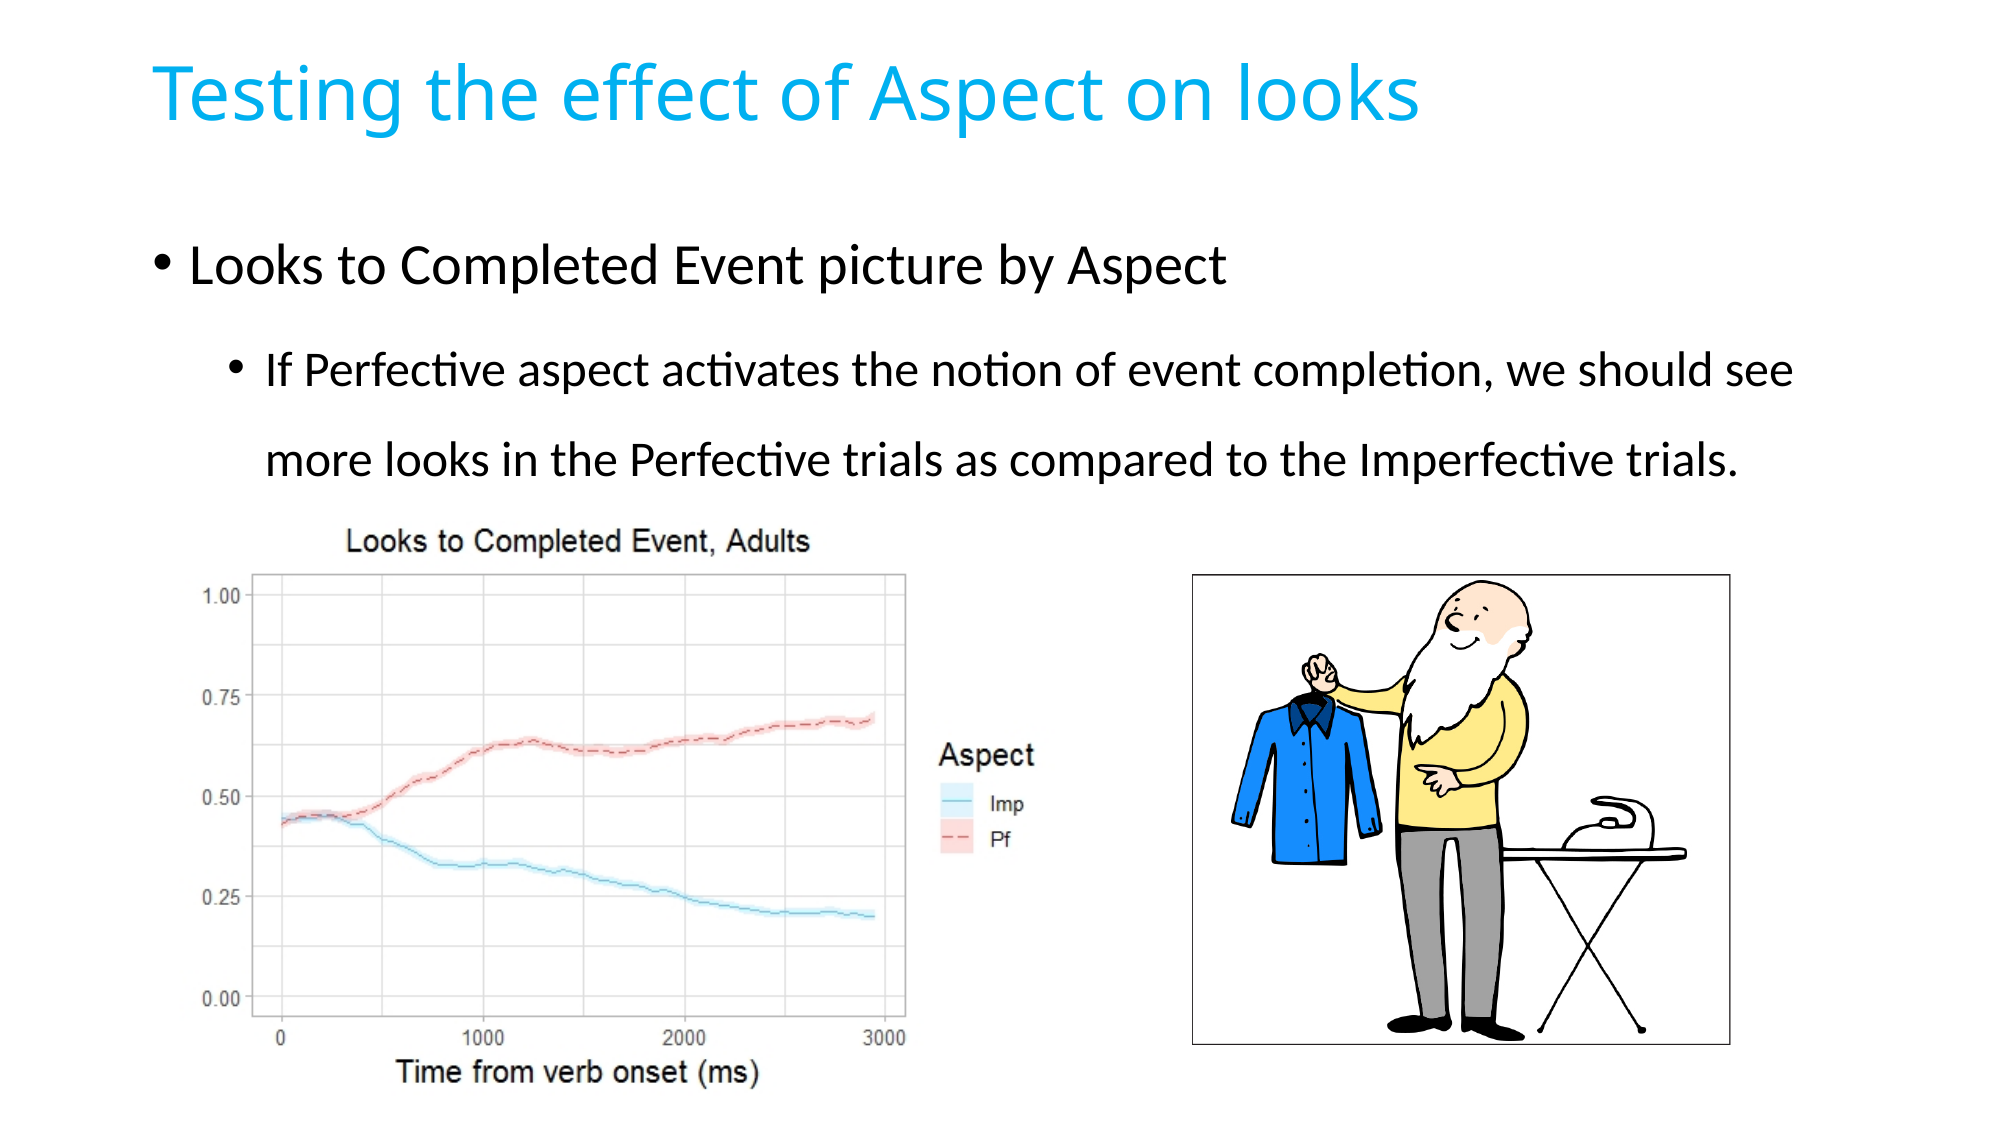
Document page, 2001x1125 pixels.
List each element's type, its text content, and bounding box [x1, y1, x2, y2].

picture [155, 521, 1058, 1097]
title Testing the effect of Aspect on looks [137, 59, 1863, 133]
picture [1186, 569, 1735, 1049]
list Looks to Completed Event picture by Aspect If Perfective aspect activates the notion of event completion, we should see more looks in the Perfective trials as compared to the Imperfective trials. [137, 183, 1863, 1014]
